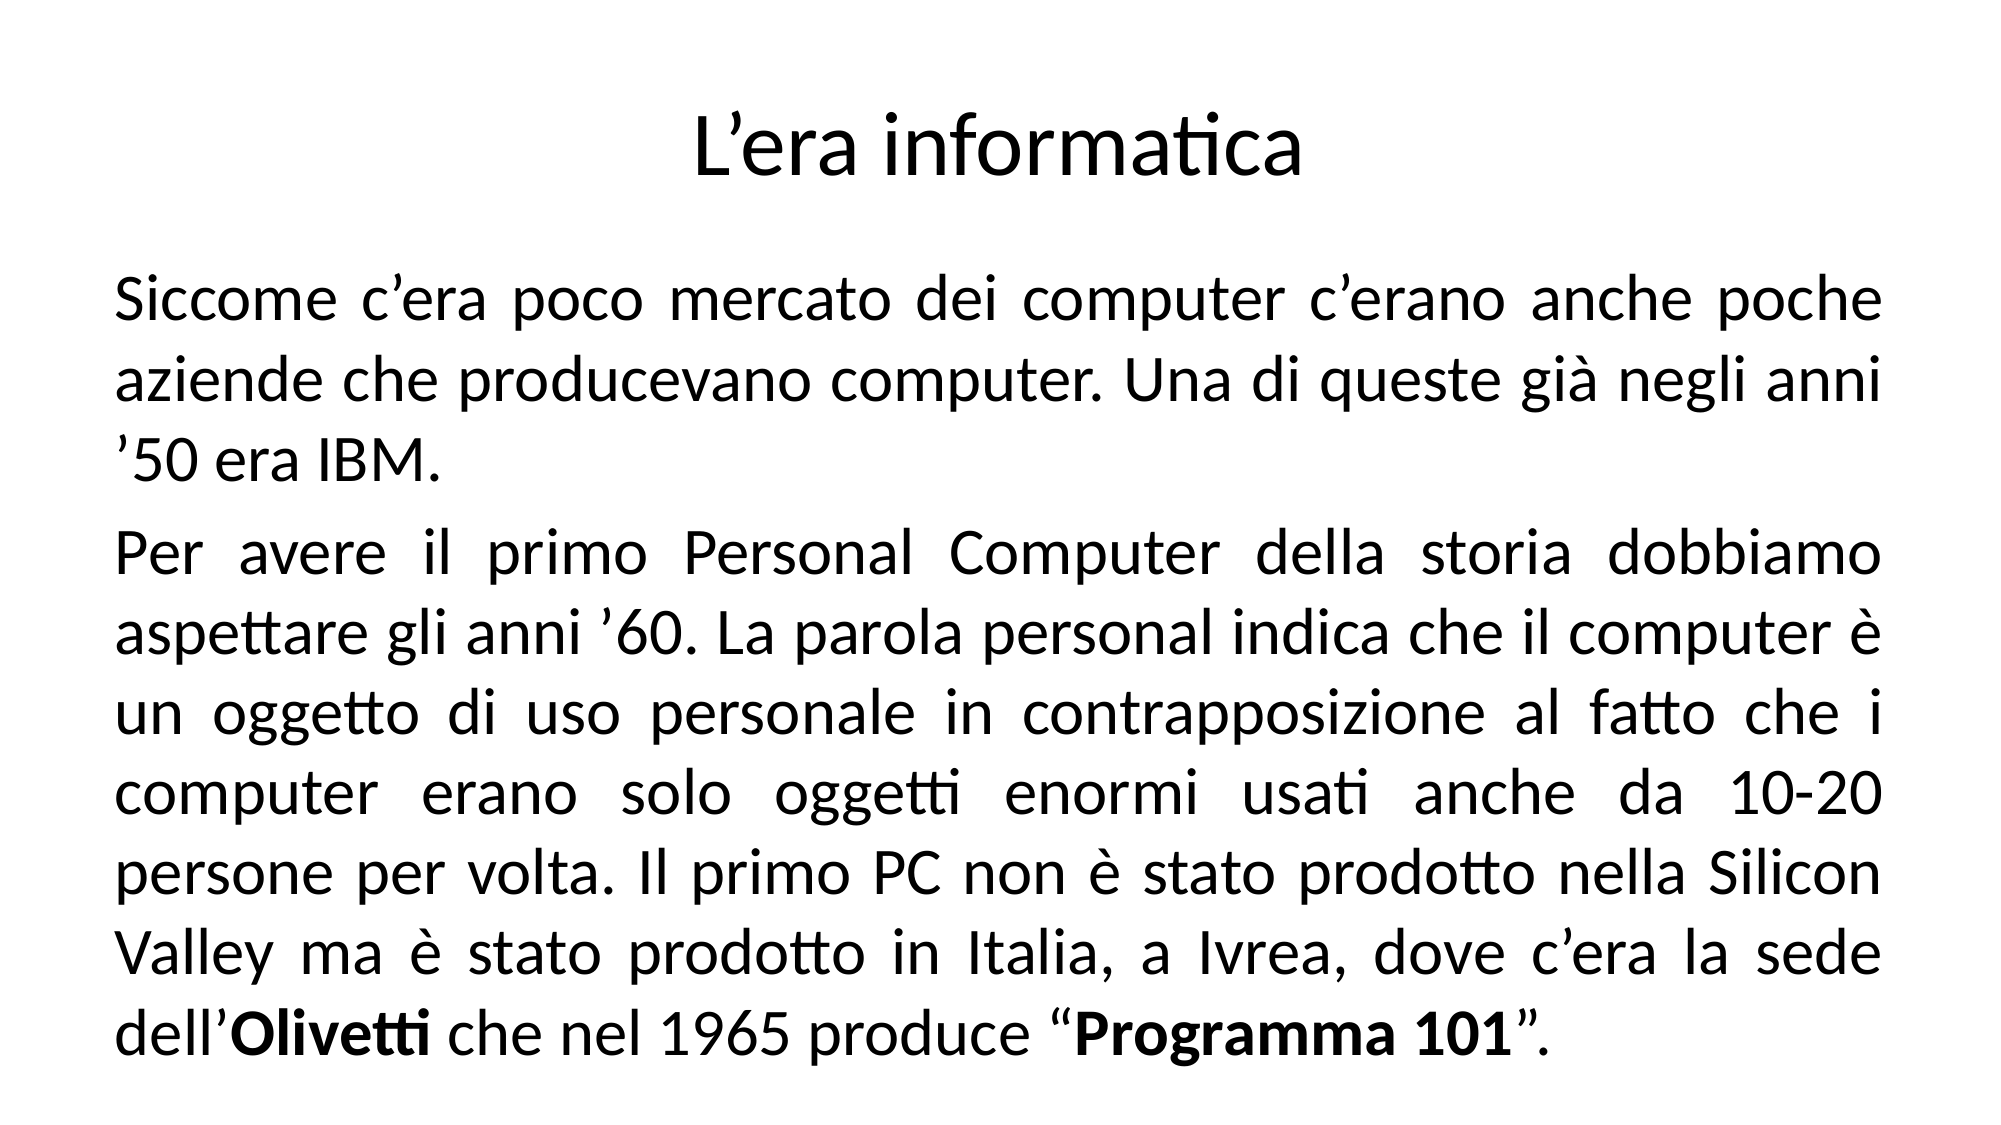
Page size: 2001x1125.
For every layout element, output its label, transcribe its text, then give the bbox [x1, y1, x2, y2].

title L’era informatica [0, 45, 1999, 233]
list Siccome c’era poco mercato dei computer c’erano anche poche aziende che producevano computer. Una di queste già negli anni ’50 era IBM. Per avere il primo Personal Computer della storia dobbiamo aspettare gli anni ’60. La parola personal indica che il computer è un oggetto di uso personale in contrapposizione al fatto che i computer erano solo oggetti enormi usati anche da 10-20 persone per volta. Il primo PC non è stato prodotto nella Silicon Valley ma è stato prodotto in Italia, a Ivrea, dove c’era la sede dell’Olivetti che nel 1965 produce “Programma 101”. [99, 246, 1900, 1097]
